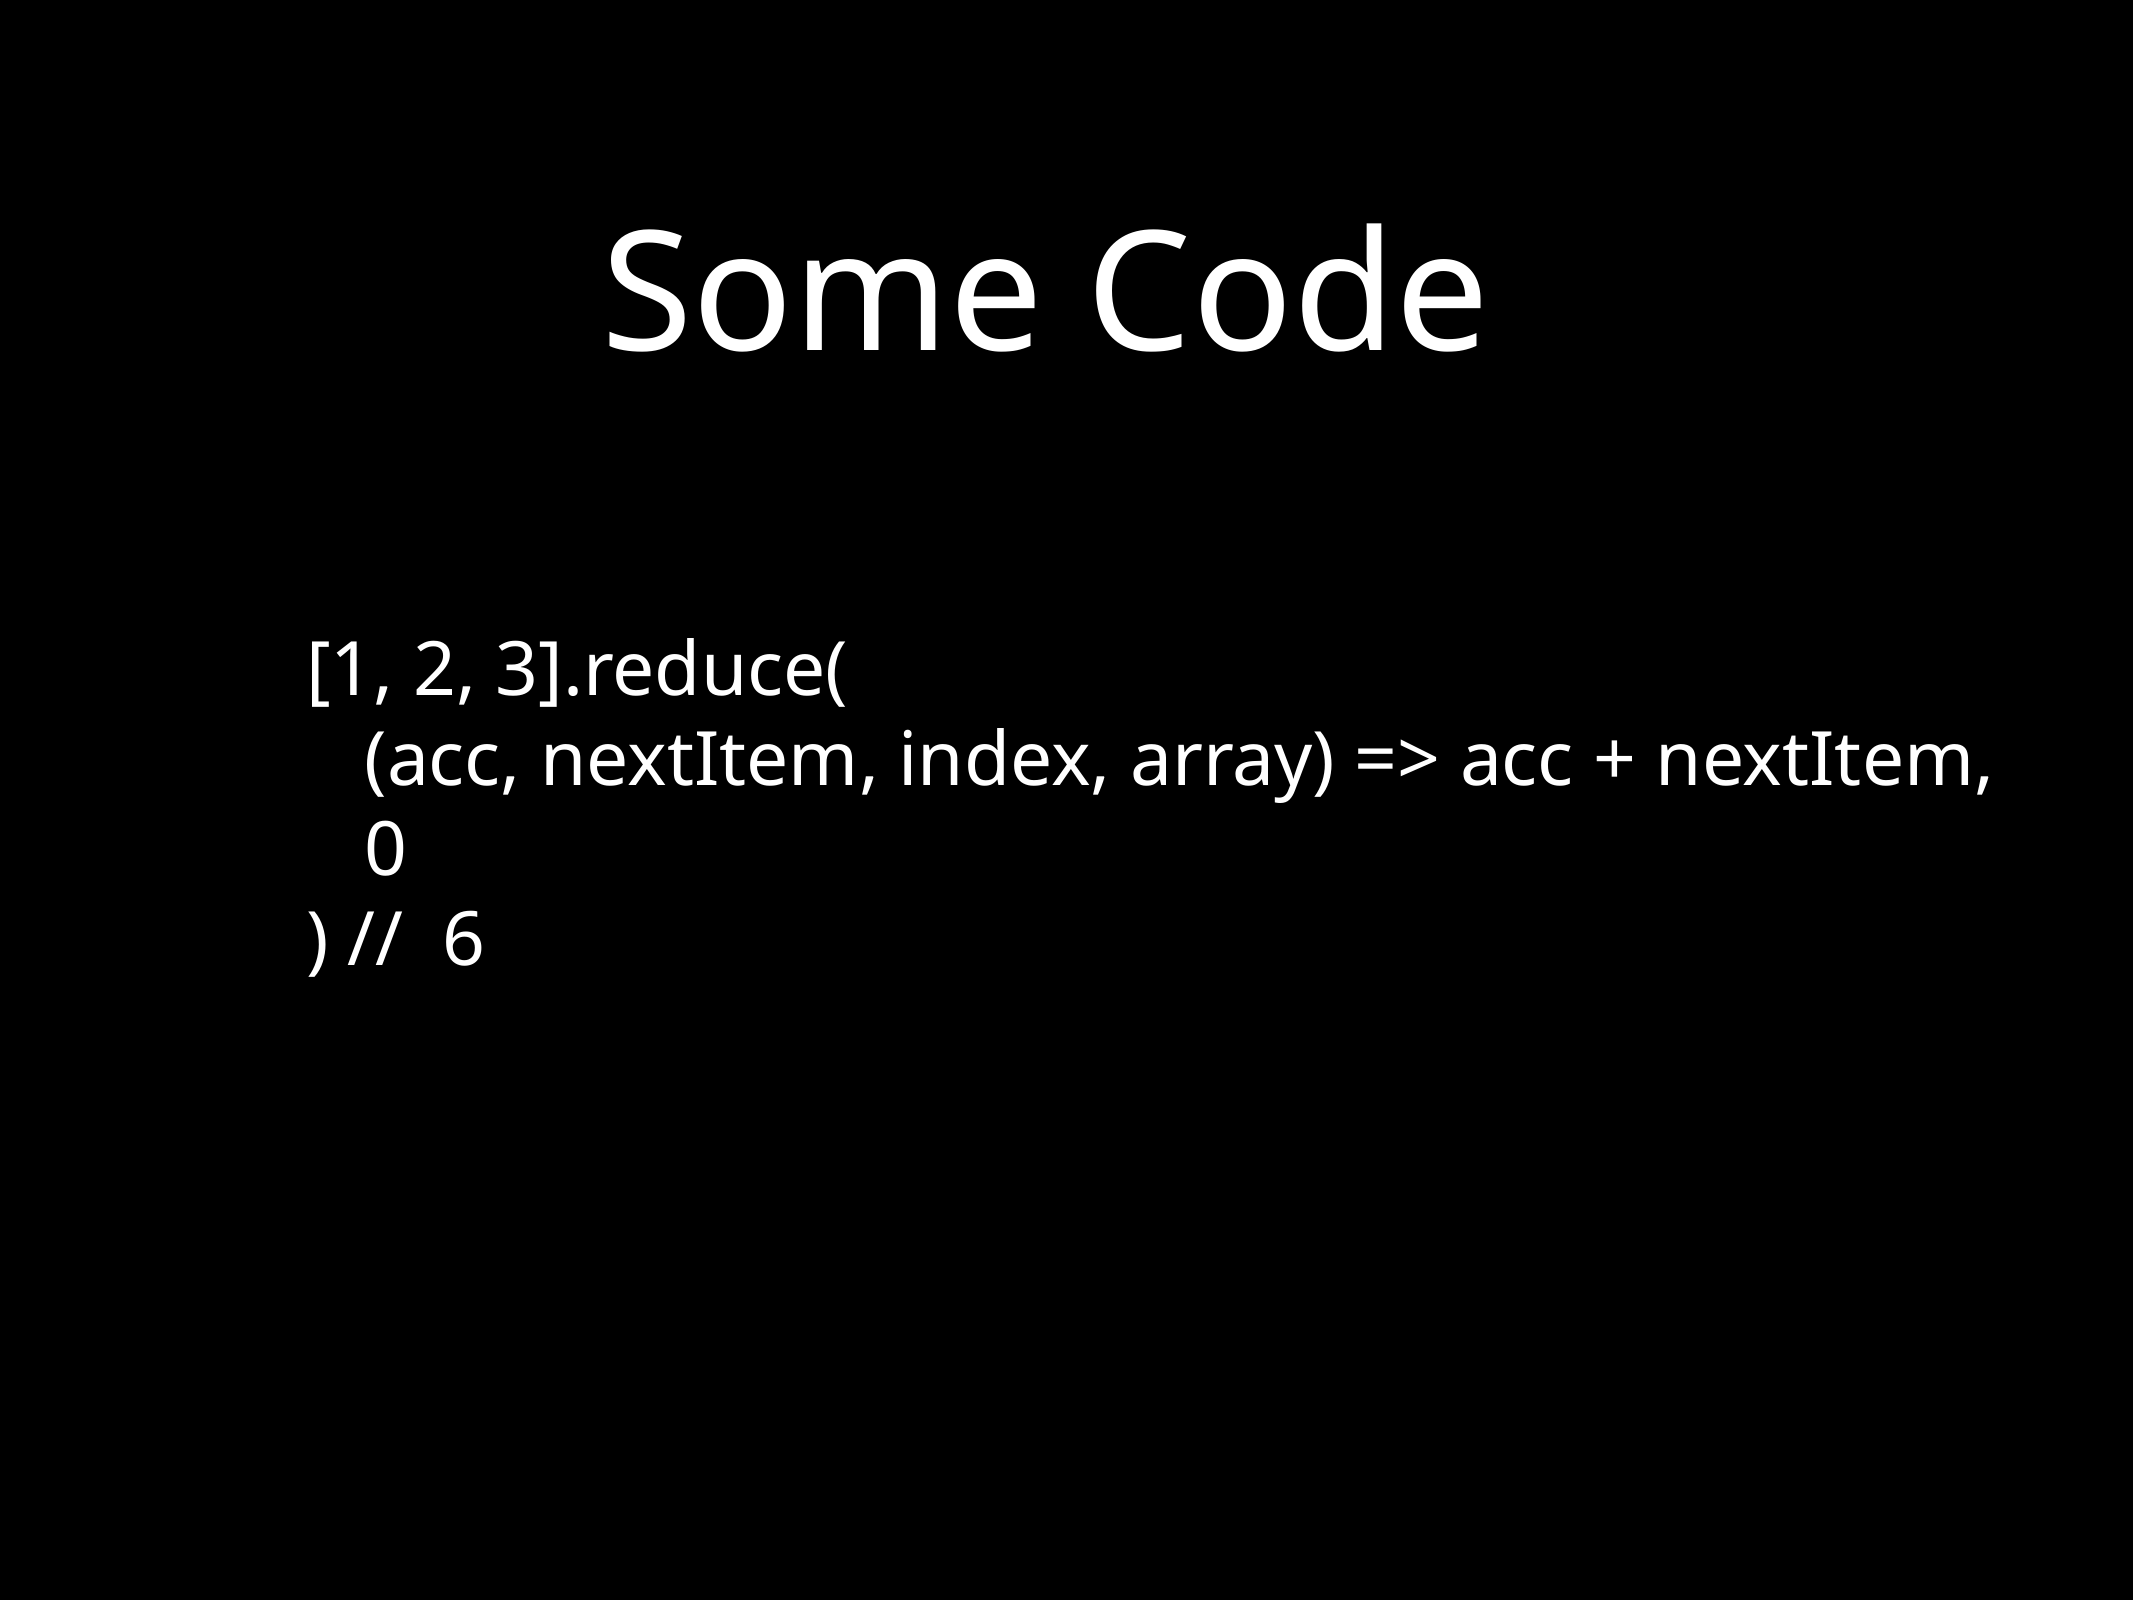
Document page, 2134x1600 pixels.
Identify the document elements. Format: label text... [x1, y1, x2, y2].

text_box [1, 2, 3].reduce( (acc, nextItem, index, array) => acc + nextItem, 0 ) // 6 [0, 611, 2094, 989]
title Some Code [186, 11, 1905, 555]
